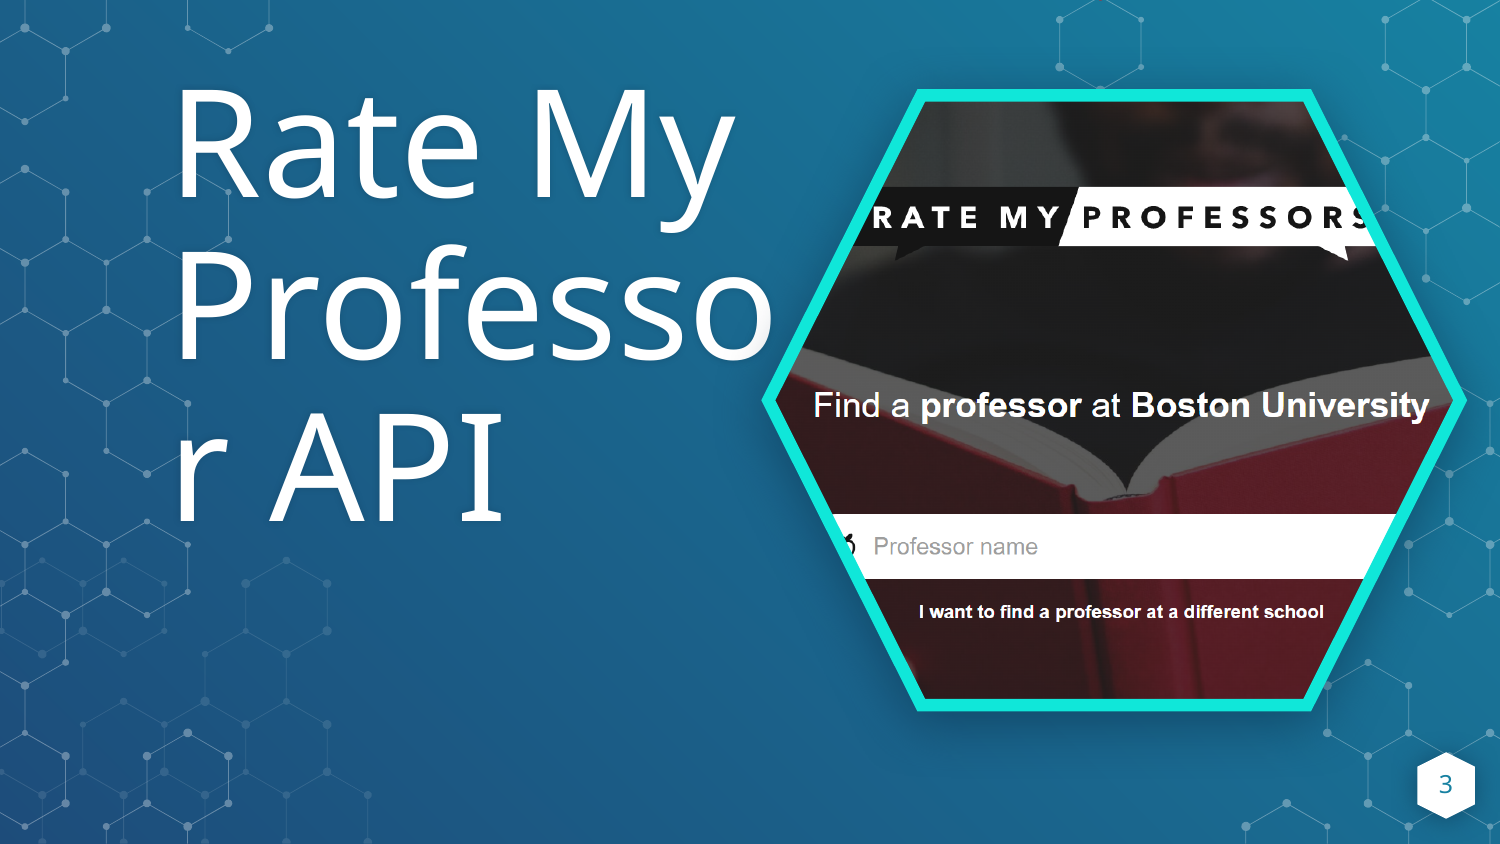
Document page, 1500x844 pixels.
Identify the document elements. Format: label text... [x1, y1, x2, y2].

title Rate My Professor API [169, 393, 762, 554]
slide_number ‹#› [1417, 752, 1475, 819]
picture [768, 95, 1461, 706]
